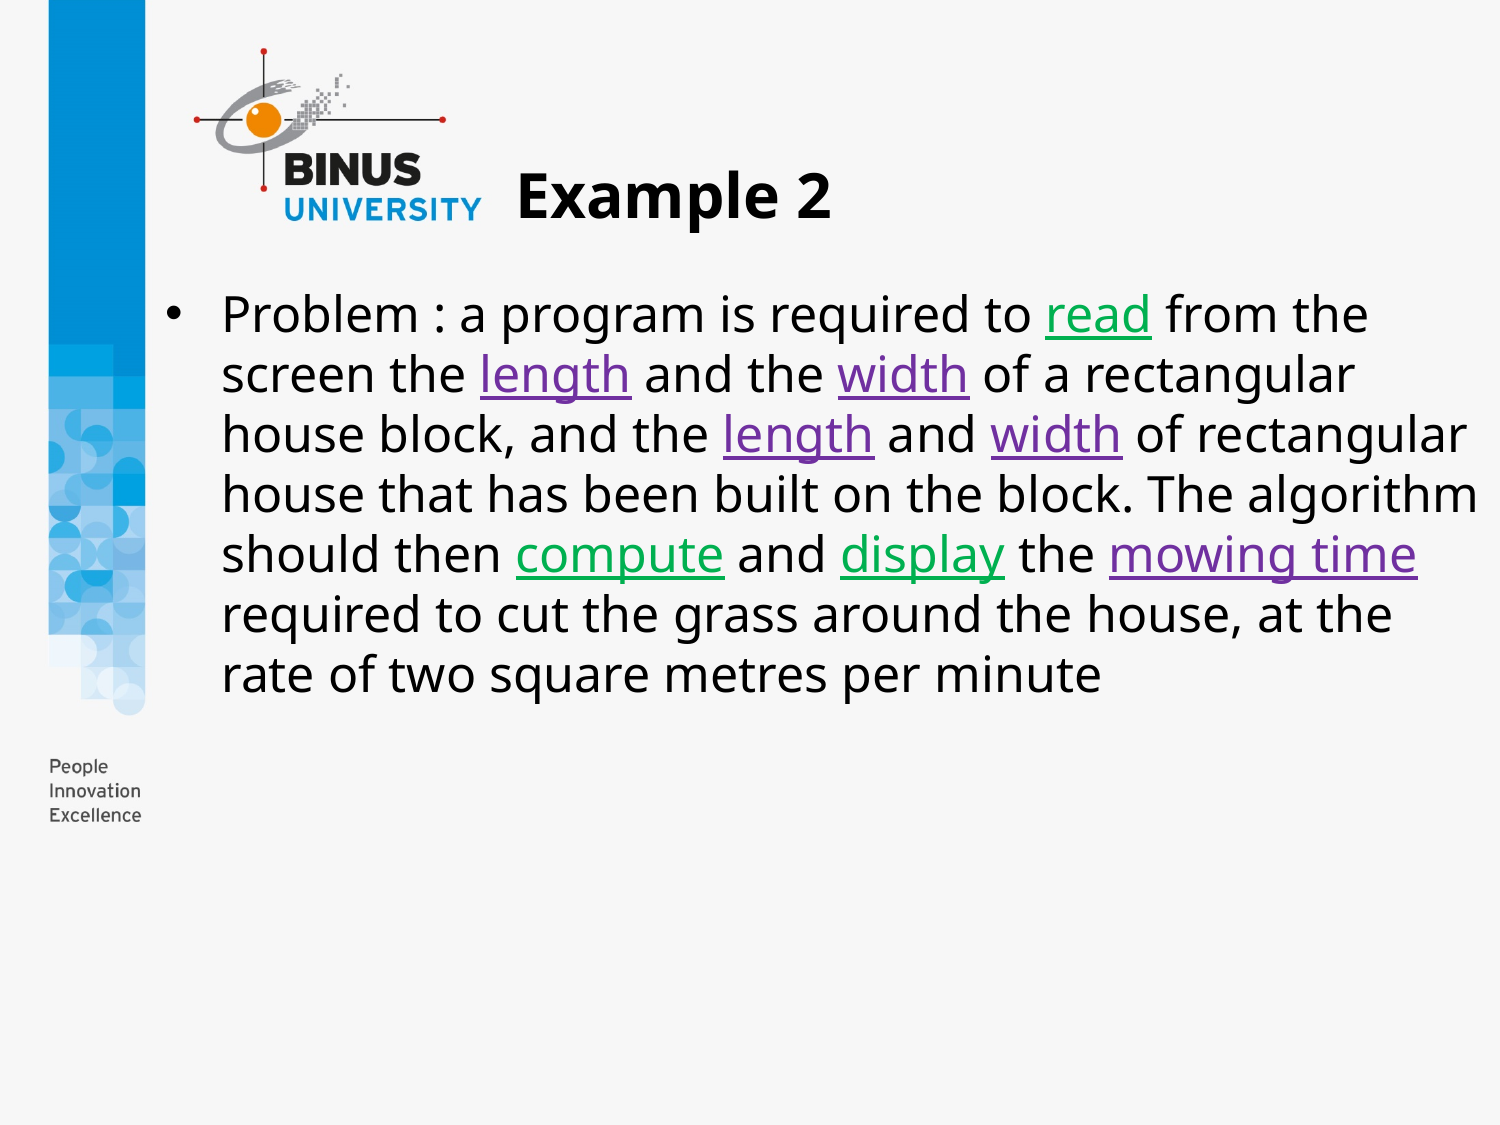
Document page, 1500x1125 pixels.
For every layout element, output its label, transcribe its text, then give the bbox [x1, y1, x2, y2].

title Example 2 [500, 99, 1500, 275]
picture [0, 0, 1500, 845]
list Problem : a program is required to read from the screen the length and the width of a rectangular house block, and the length and width of rectangular house that has been built on the block. The algorithm should then compute and display the mowing time required to cut the grass around the house, at the rate of two square metres per minute [150, 275, 1500, 1125]
